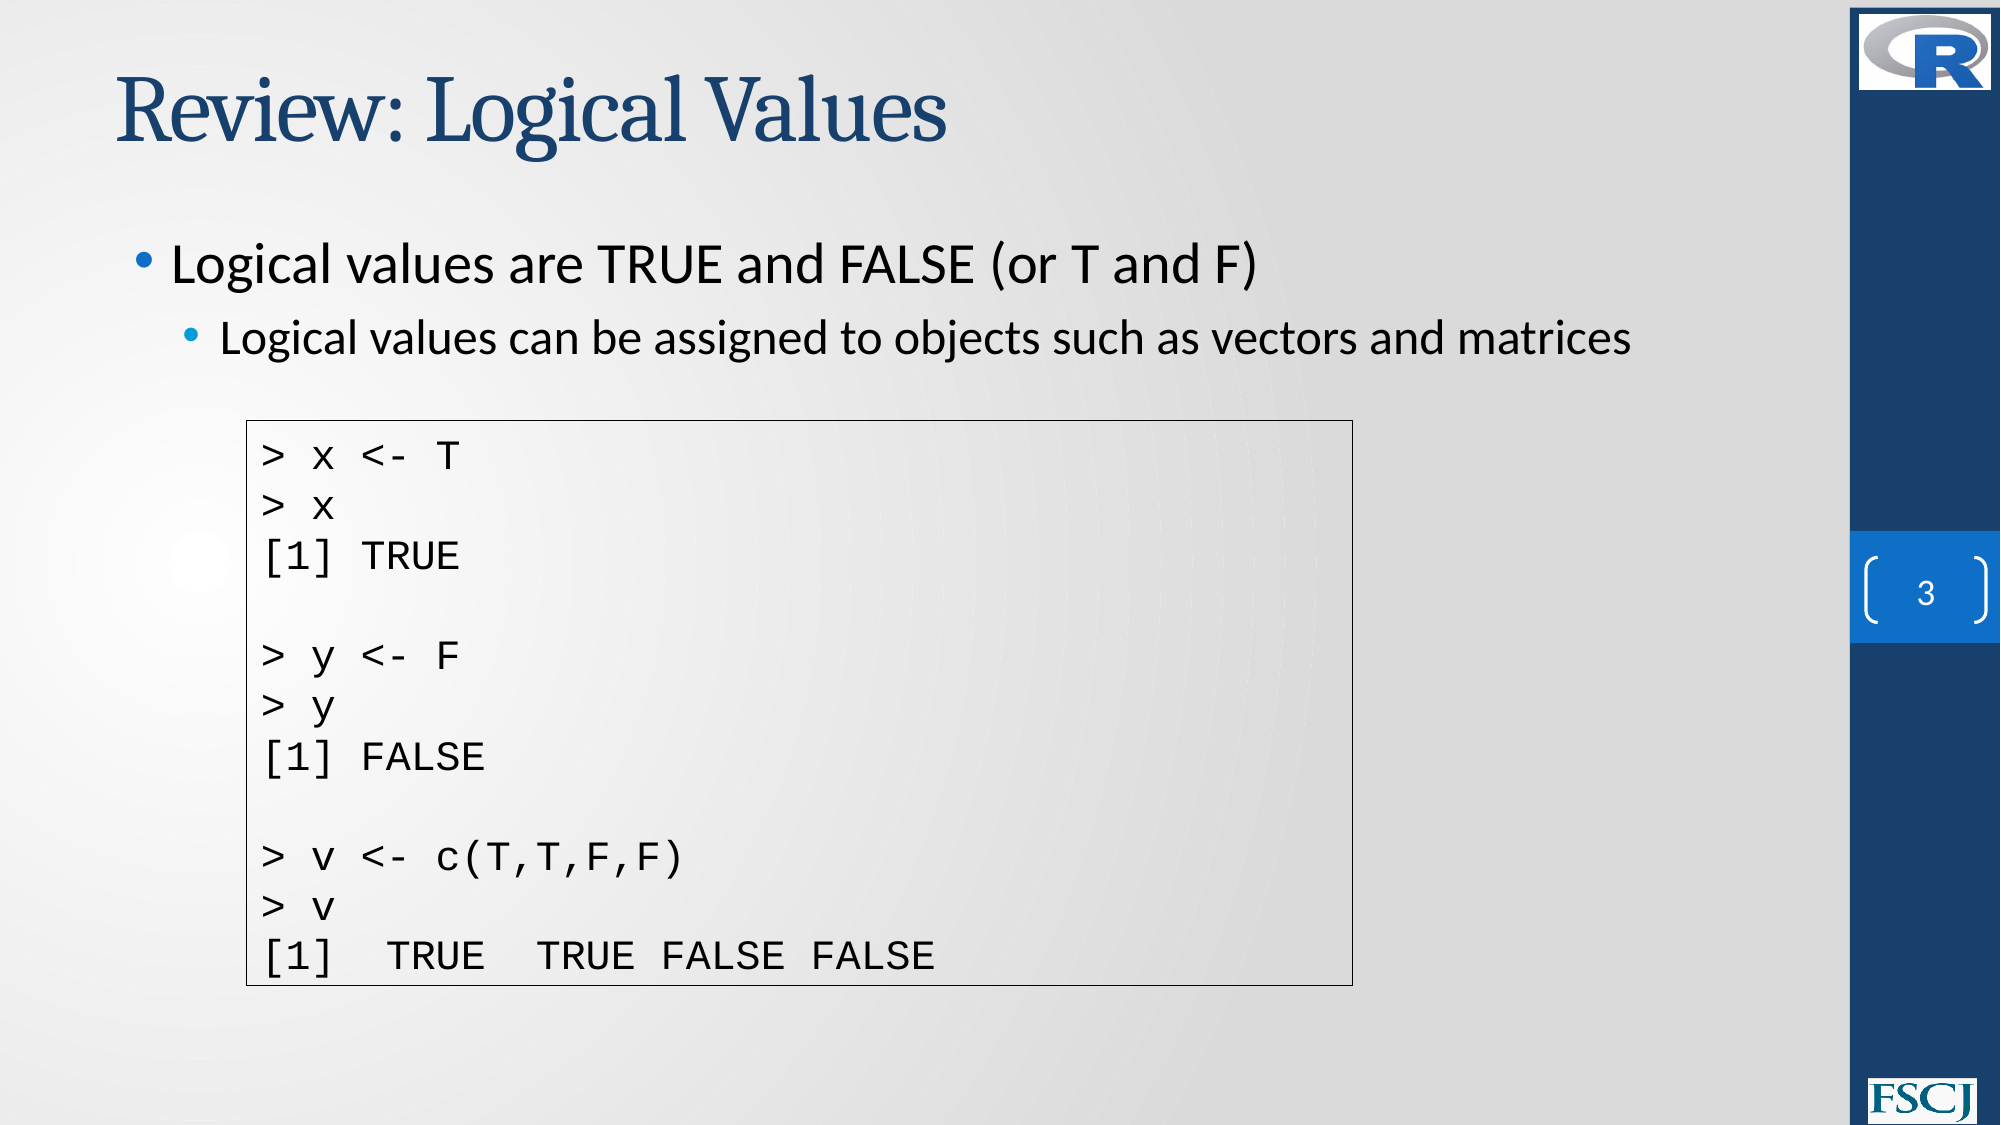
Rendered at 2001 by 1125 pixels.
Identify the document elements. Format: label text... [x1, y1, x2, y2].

text_box > x <- T > x [1] TRUE > y <- F > y [1] FALSE > v <- c(T,T,F,F) > v [1] TRUE TRUE FALSE FALSE [246, 420, 1353, 986]
picture [1859, 14, 1991, 90]
list Logical values are TRUE and FALSE (or T and F) Logical values can be assigned to objects such as vectors and matrices [99, 217, 1767, 1094]
picture [1868, 1078, 1977, 1124]
slide_number 3 [1864, 555, 1988, 624]
title Review: Logical Values [99, 31, 1767, 175]
